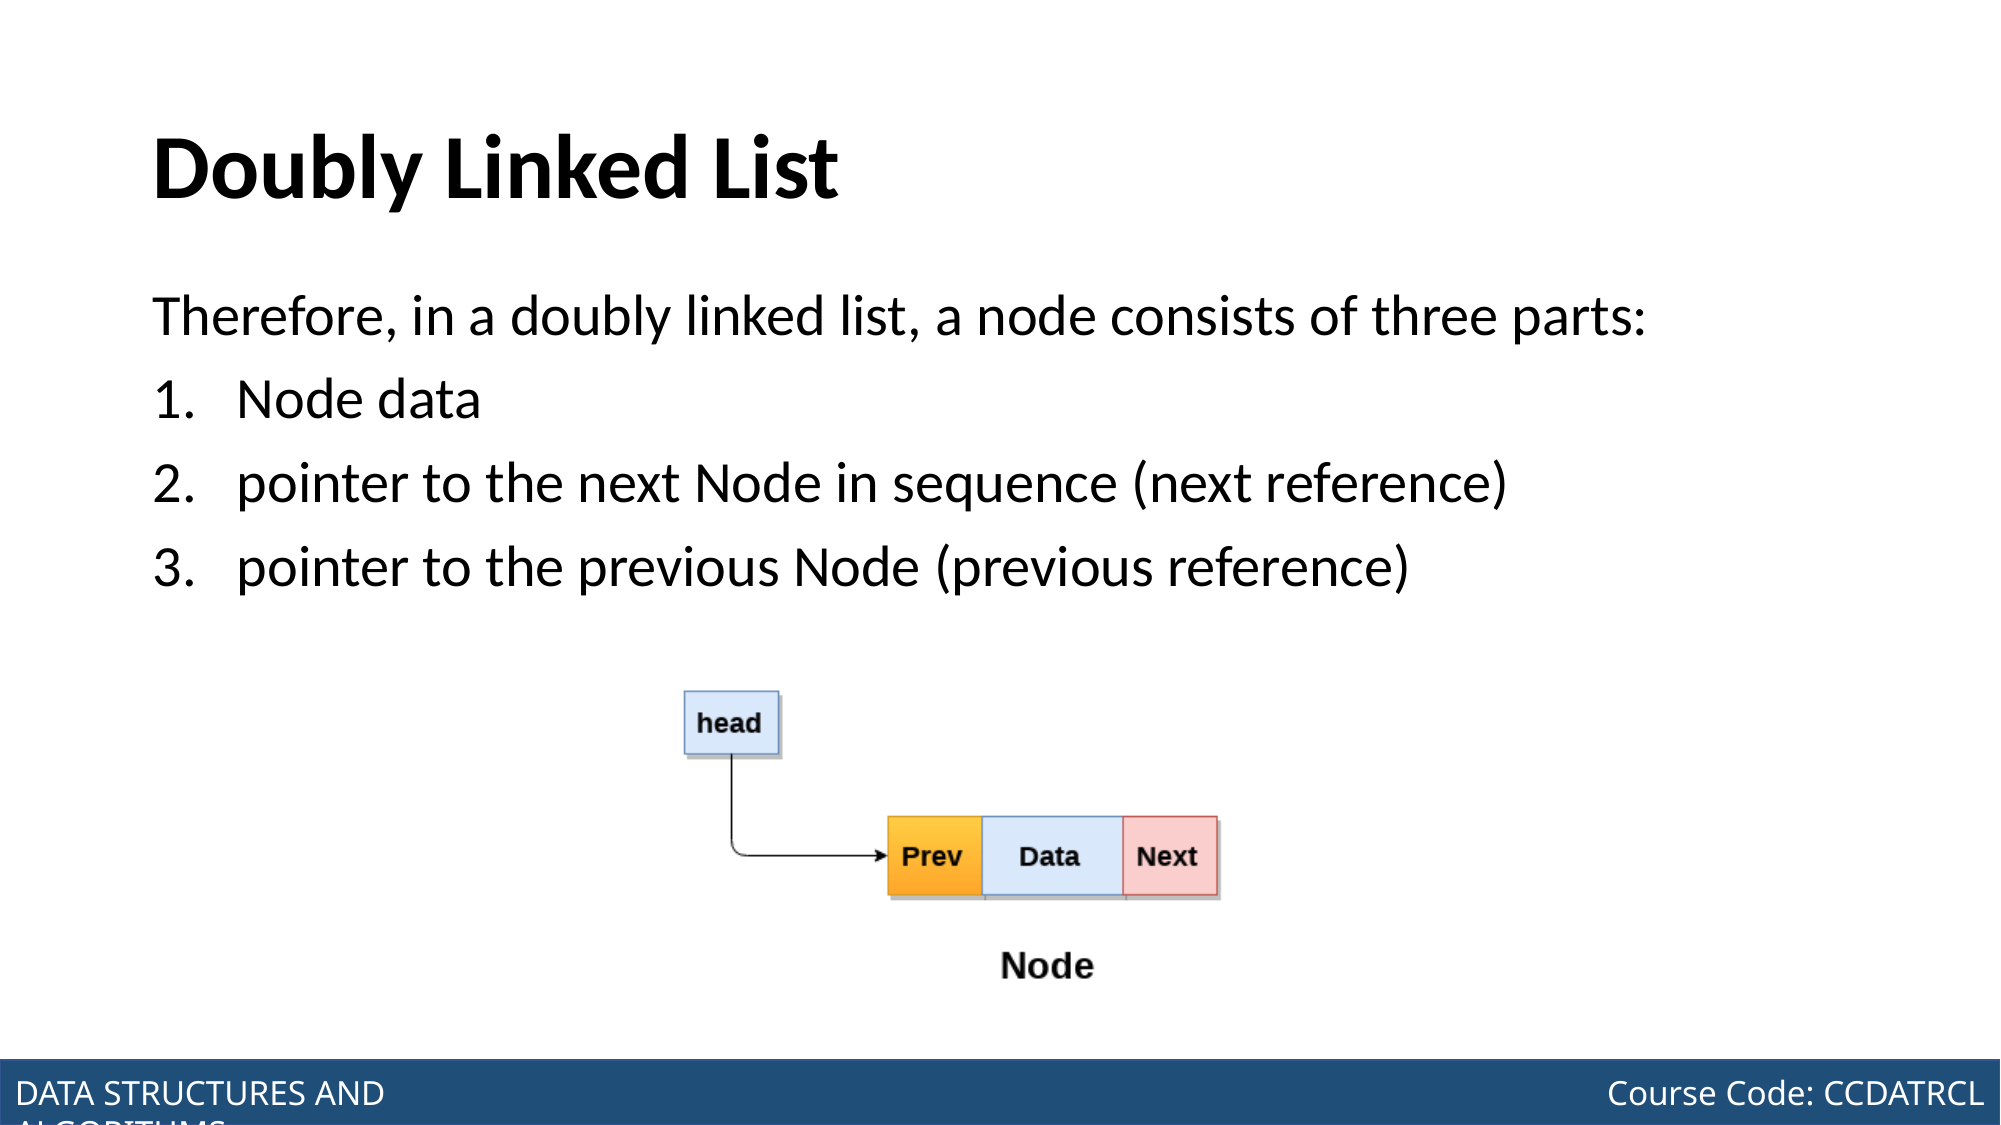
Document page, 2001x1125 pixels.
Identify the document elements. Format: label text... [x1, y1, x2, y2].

picture [670, 672, 1240, 1018]
text_box DATA STRUCTURES AND ALGORITHMS [0, 1064, 595, 1125]
text_box [0, 1059, 2000, 1125]
title Doubly Linked List [137, 59, 1863, 277]
text_box Course Code: CCDATRCL [1516, 1064, 2000, 1120]
list Therefore, in a doubly linked list, a node consists of three parts: Node data pointer to the next Node in sequence (next reference) pointer to the previous Node (previous reference) [137, 277, 1863, 976]
